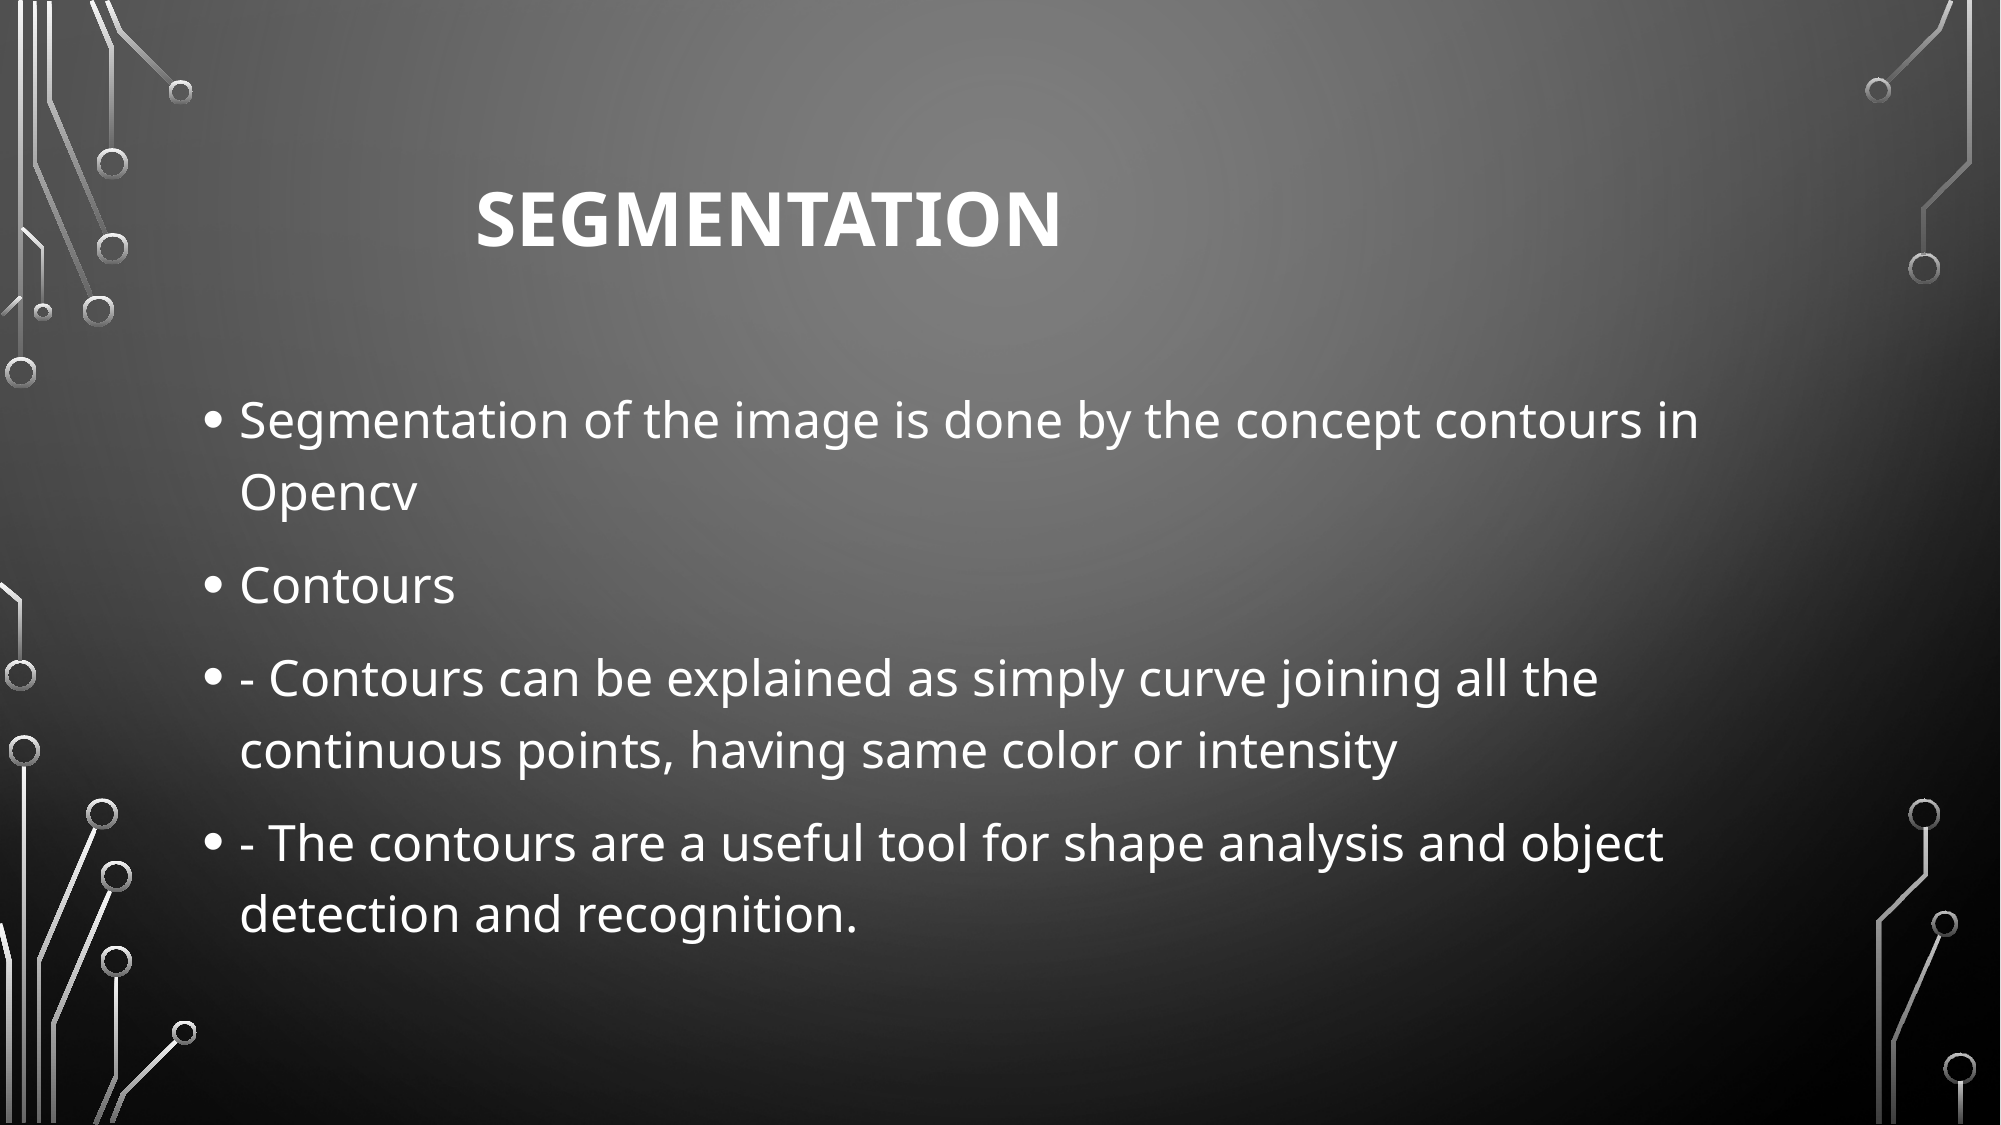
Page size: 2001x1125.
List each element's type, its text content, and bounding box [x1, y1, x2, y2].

list Segmentation of the image is done by the concept contours in Opencv Contours - Contours can be explained as simply curve joining all the continuous points, having same color or intensity - The contours are a useful tool for shape analysis and object detection and recognition. [187, 369, 1813, 950]
title Segmentation [187, 101, 1813, 344]
